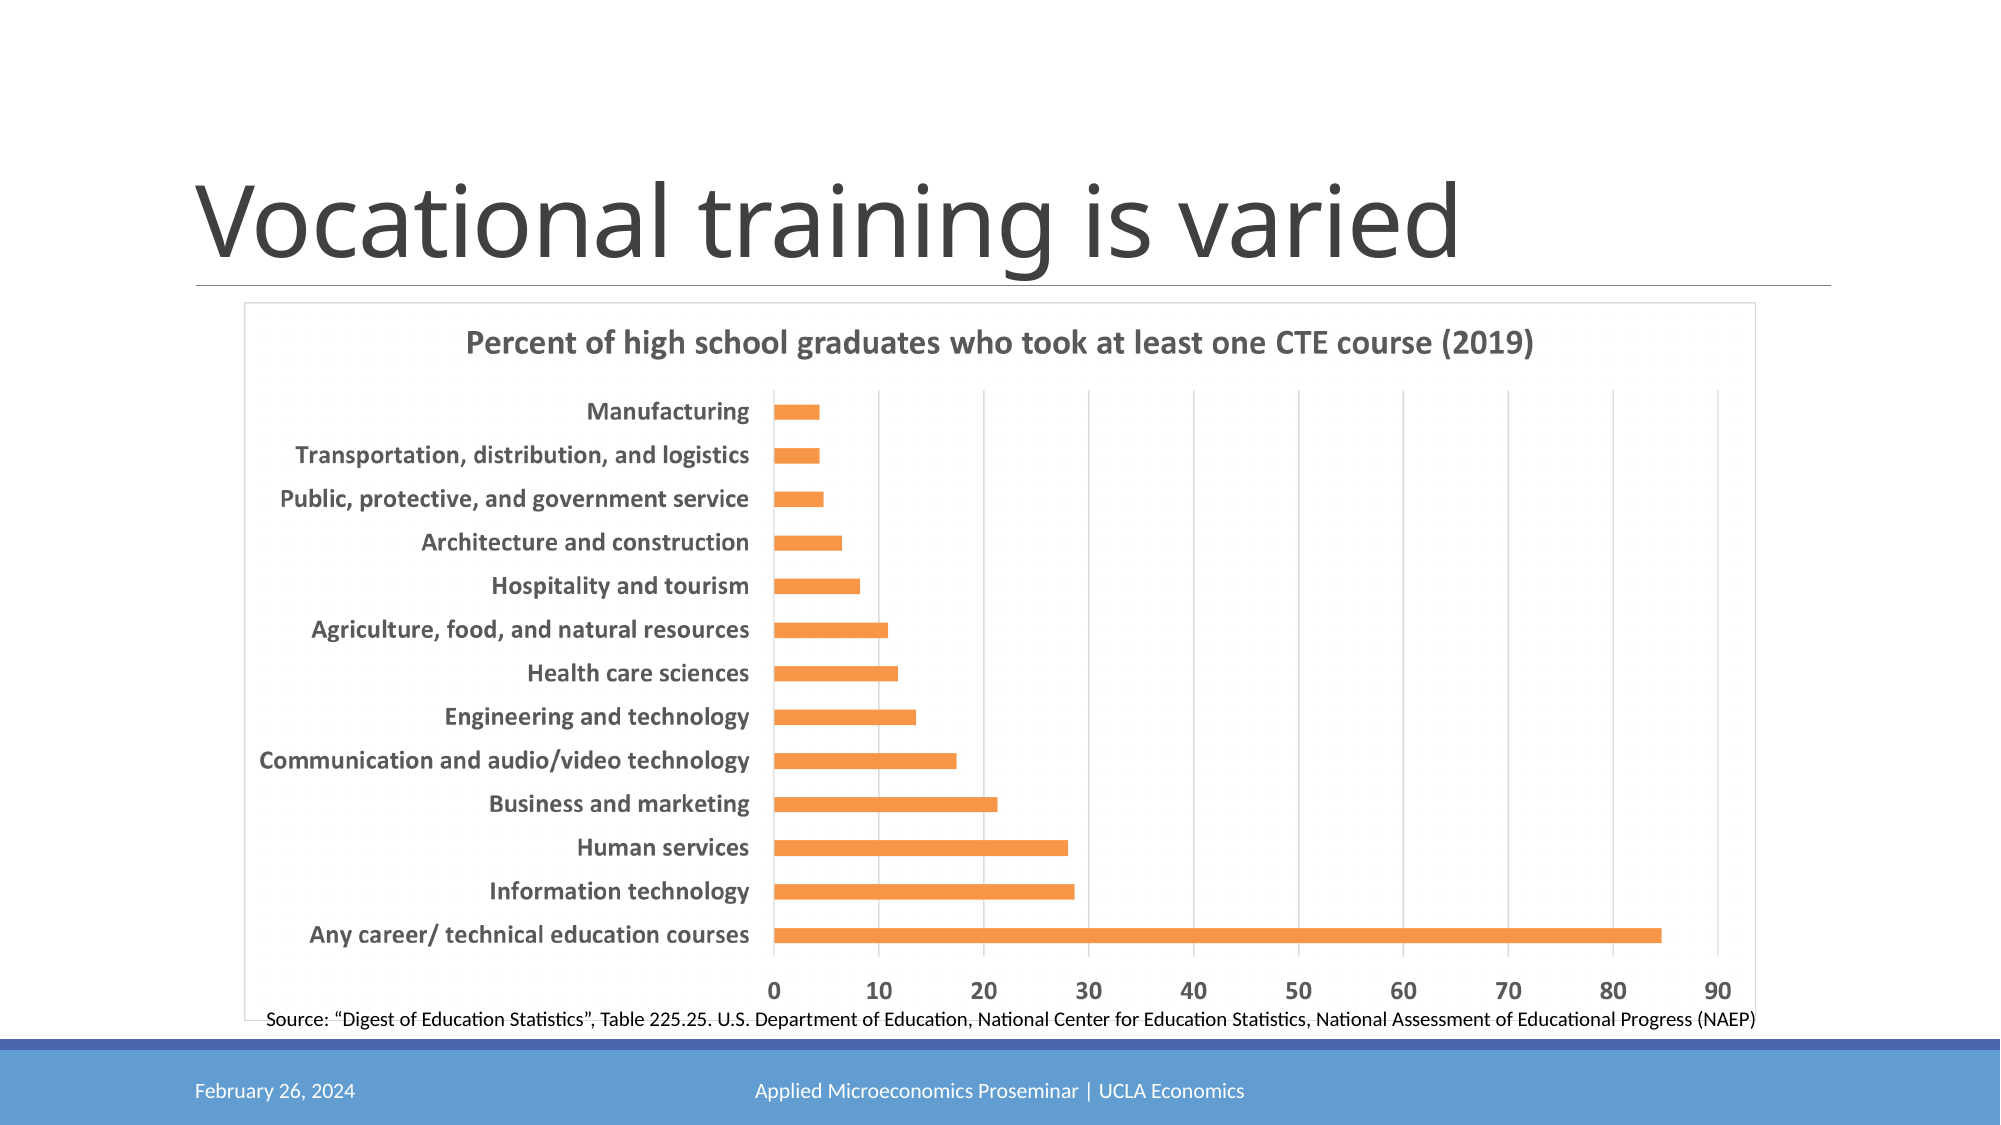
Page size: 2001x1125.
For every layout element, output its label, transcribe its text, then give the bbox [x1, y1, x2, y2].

footer Applied Microeconomics Proseminar | UCLA Economics [604, 1059, 1396, 1120]
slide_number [180, 1059, 586, 1120]
title Vocational training is varied [180, 47, 1830, 285]
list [244, 302, 1756, 1022]
text_box Source: “Digest of Education Statistics”, Table 225.25. U.S. Department of Education, National Center for Education Statistics, National Assessment of Educational Progress (NAEP) [251, 997, 1902, 1060]
